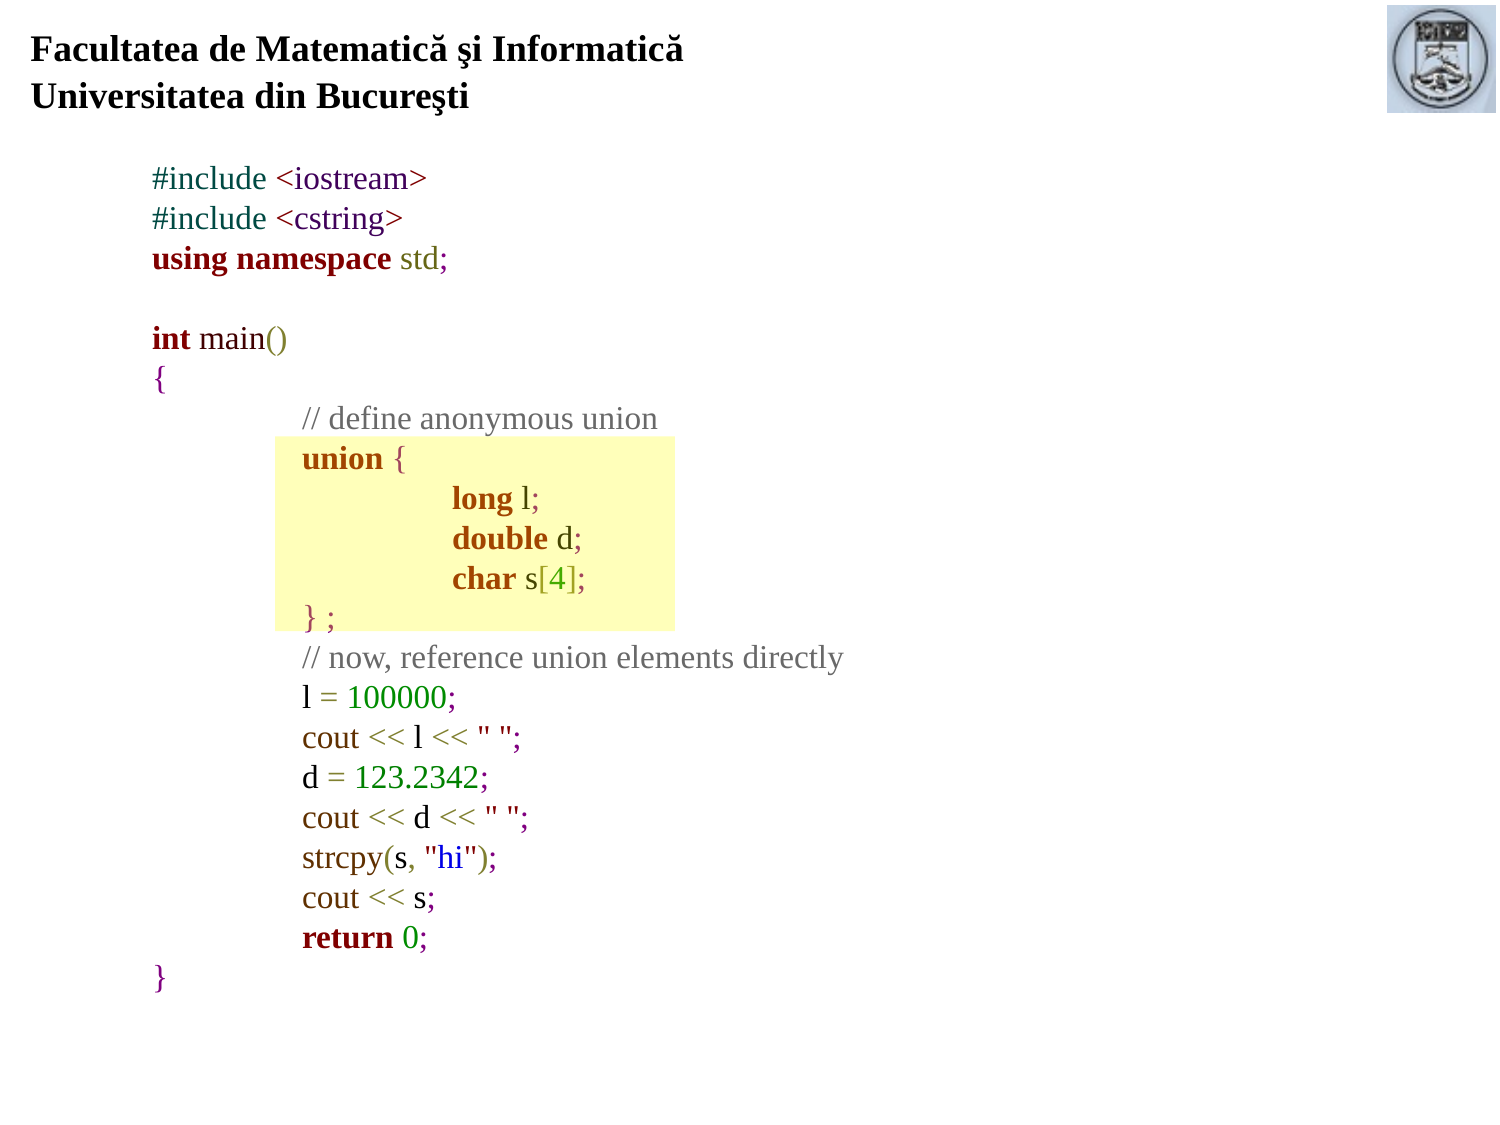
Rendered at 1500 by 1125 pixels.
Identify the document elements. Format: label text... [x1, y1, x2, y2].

text_box #include <iostream> #include <cstring> using namespace std; int main() { // define anonymous union union { long l; double d; char s[4]; } ; // now, reference union elements directly l = 100000; cout << l << " "; d = 123.2342; cout << d << " "; strcpy(s, "hi"); cout << s; return 0; } [137, 149, 888, 1003]
text_box [275, 436, 675, 632]
text_box Facultatea de Matematică şi Informatică Universitatea din Bucureşti [13, 13, 841, 123]
picture [1387, 4, 1496, 113]
